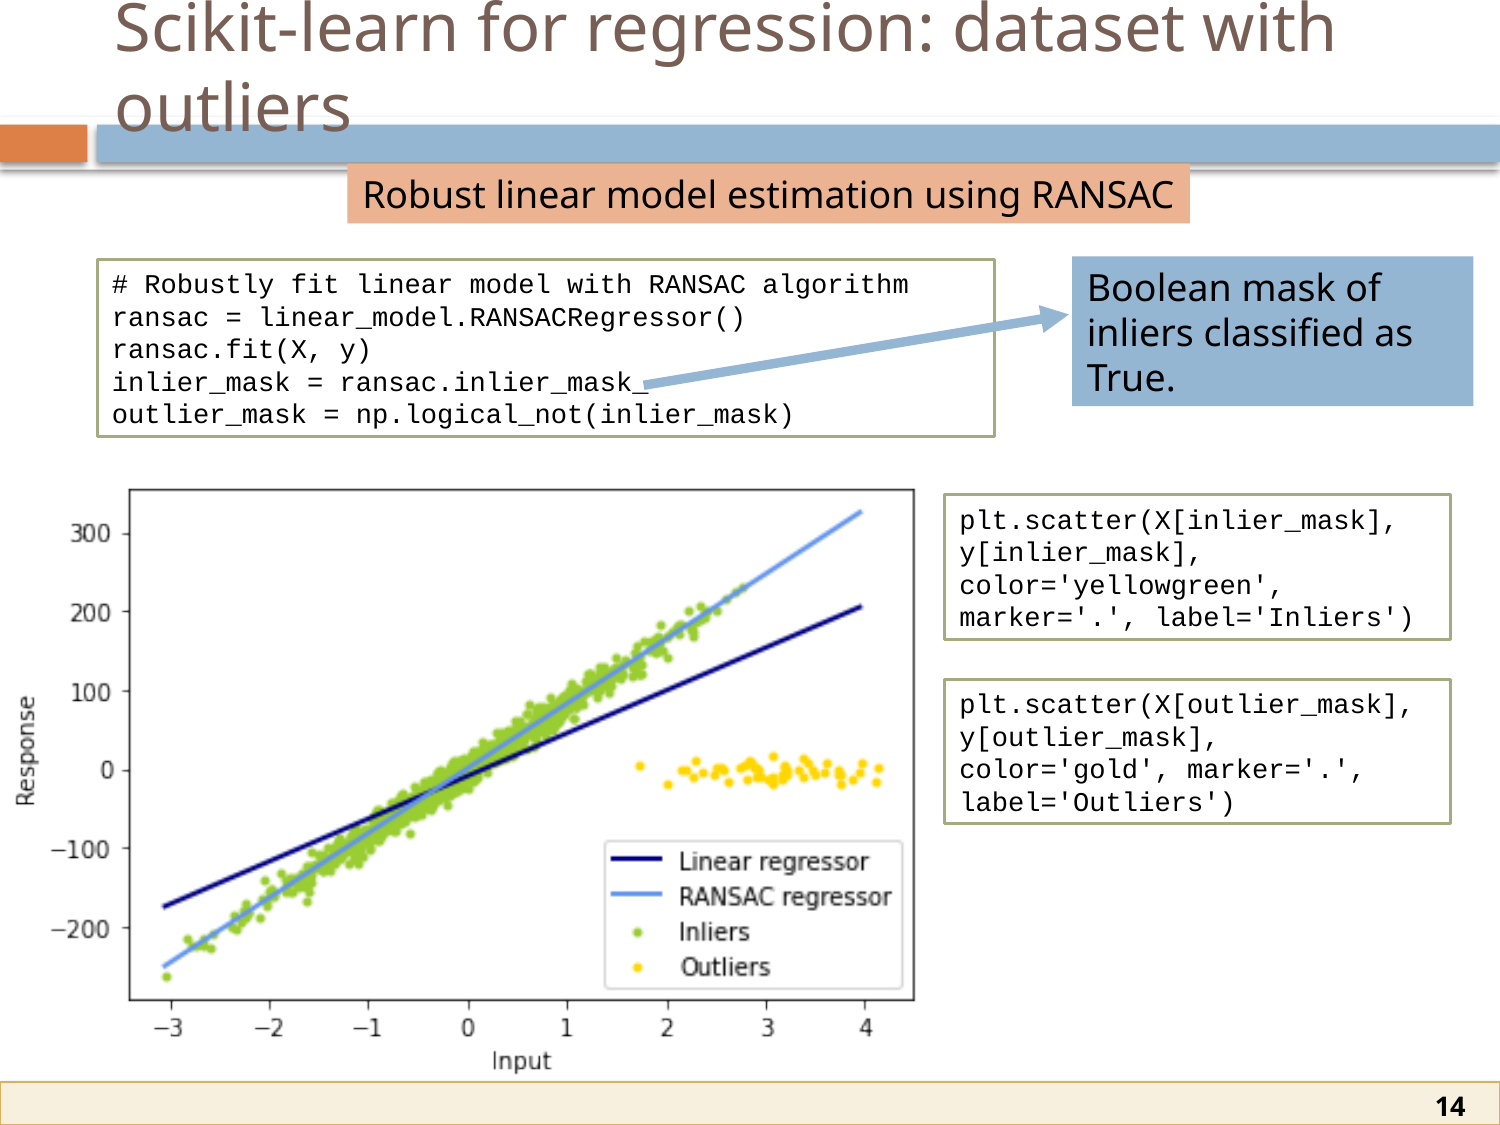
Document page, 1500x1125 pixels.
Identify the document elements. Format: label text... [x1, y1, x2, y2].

title Scikit-learn for regression: dataset with outliers [99, 0, 1438, 129]
slide_number 14 [1400, 1082, 1500, 1125]
text_box Boolean mask of inliers classified as True. [1072, 256, 1474, 407]
text_box plt.scatter(X[inlier_mask], y[inlier_mask], color='yellowgreen', marker='.', label='Inliers') [943, 493, 1452, 641]
text_box # Robustly fit linear model with RANSAC algorithm ransac = linear_model.RANSACRegressor() ransac.fit(X, y) inlier_mask = ransac.inlier_mask_ outlier_mask = np.logical_not(inlier_mask) [96, 258, 996, 438]
text_box plt.scatter(X[outlier_mask], y[outlier_mask], color='gold', marker='.', label='Outliers') [943, 678, 1452, 825]
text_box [643, 314, 1070, 386]
text_box Robust linear model estimation using RANSAC [347, 163, 1190, 224]
picture [0, 475, 930, 1090]
